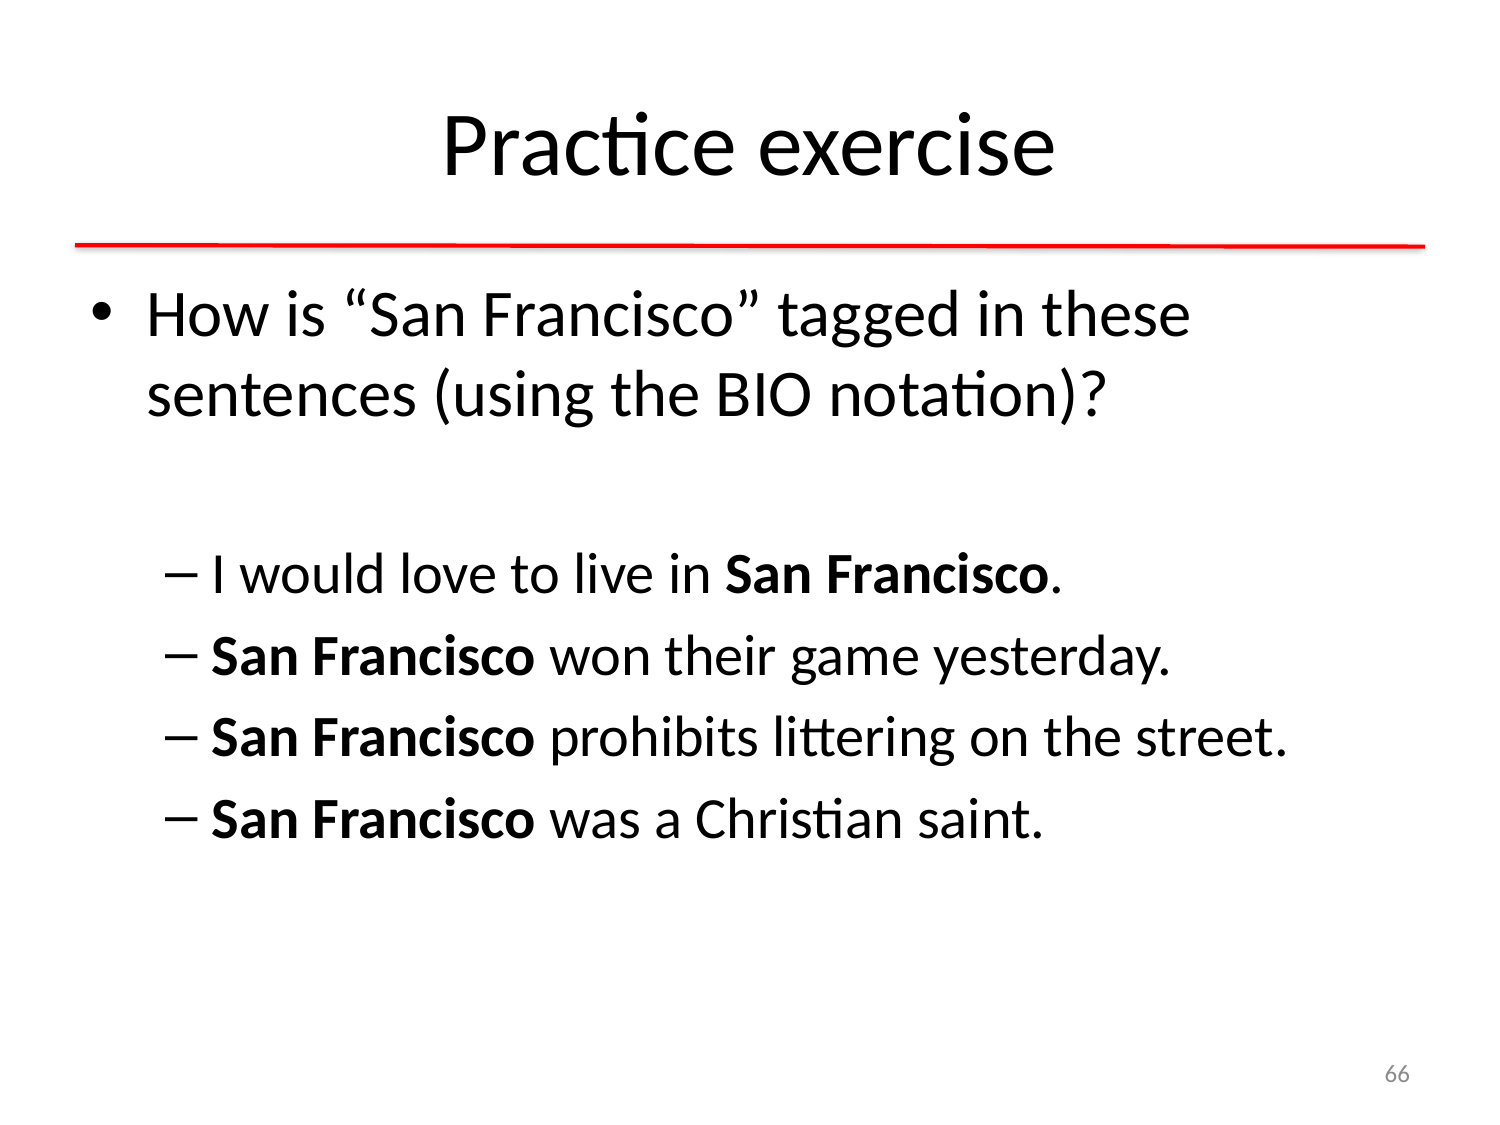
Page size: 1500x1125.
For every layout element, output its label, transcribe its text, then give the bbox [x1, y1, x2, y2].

list How is “San Francisco” tagged in these sentences (using the BIO notation)? I would love to live in San Francisco. San Francisco won their game yesterday. San Francisco prohibits littering on the street. San Francisco was a Christian saint. [75, 262, 1425, 1005]
title Practice exercise [75, 45, 1425, 233]
slide_number 66 [1074, 1042, 1425, 1103]
